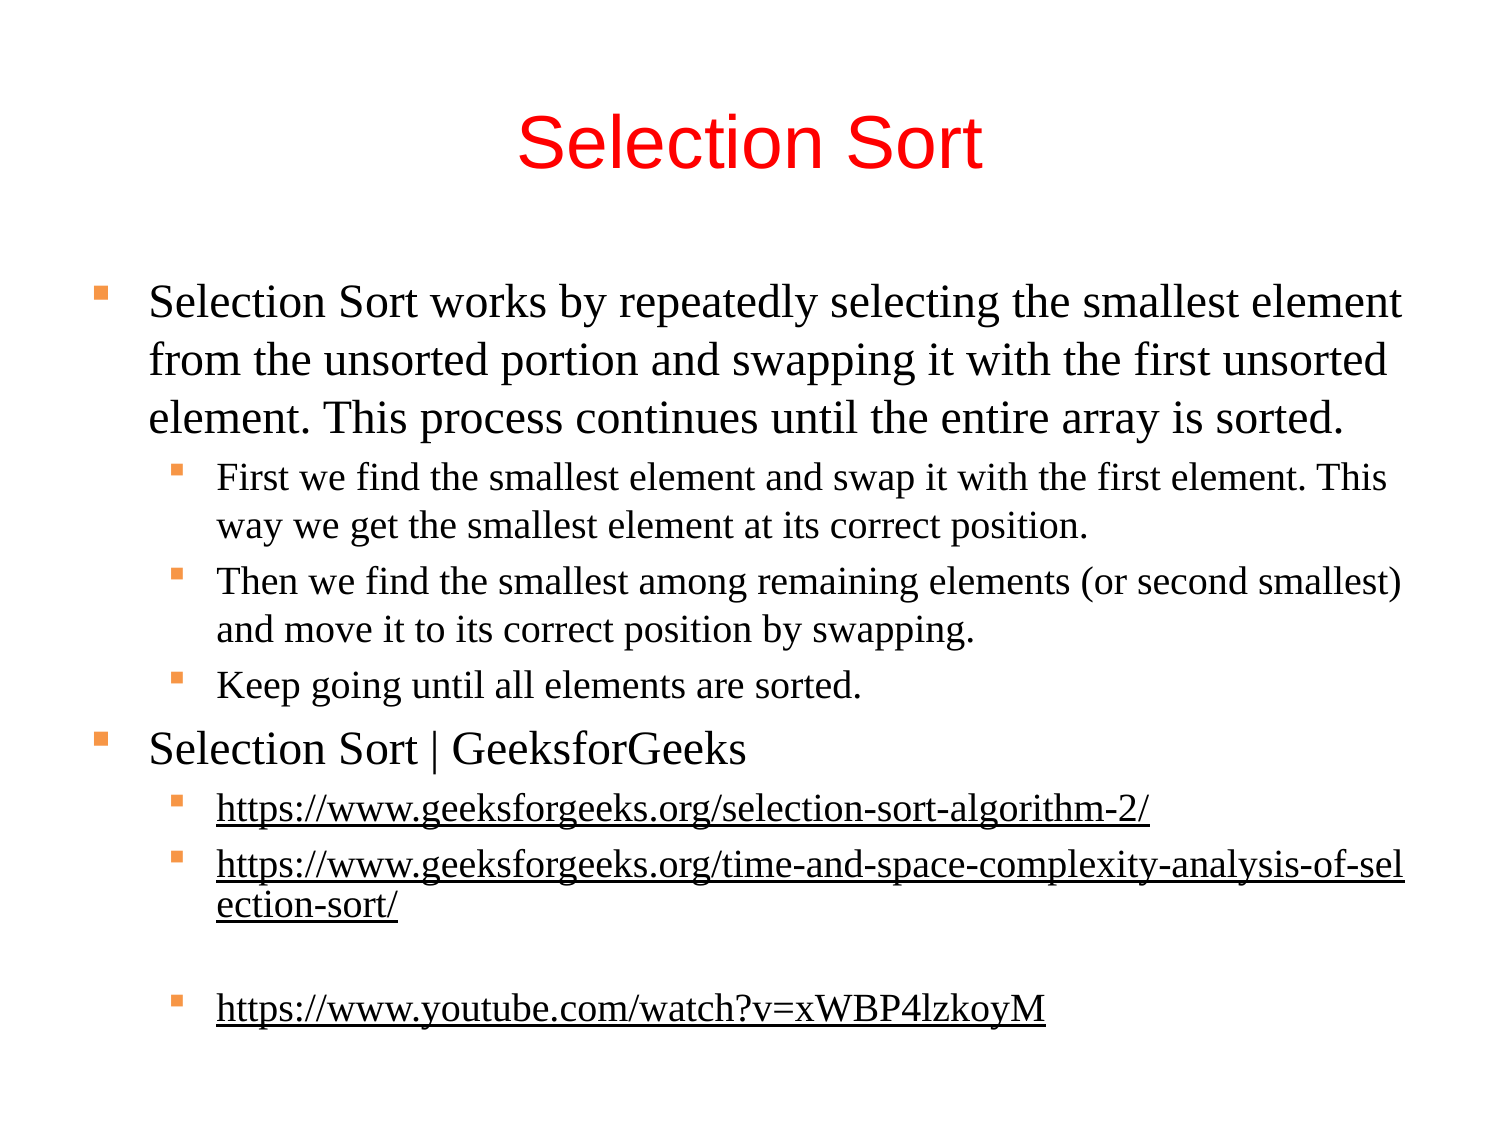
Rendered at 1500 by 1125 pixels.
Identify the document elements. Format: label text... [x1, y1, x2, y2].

list Selection Sort works by repeatedly selecting the smallest element from the unsorted portion and swapping it with the first unsorted element. This process continues until the entire array is sorted. First we find the smallest element and swap it with the first element. This way we get the smallest element at its correct position. Then we find the smallest among remaining elements (or second smallest) and move it to its correct position by swapping. Keep going until all elements are sorted. Selection Sort | GeeksforGeeks https://www.geeksforgeeks.org/selection-sort-algorithm-2/ https://www.geeksforgeeks.org/time-and-space-complexity-analysis-of-selection-sort/ https://www.youtube.com/watch?v=xWBP4lzkoyM [75, 262, 1425, 1019]
title Selection Sort [75, 45, 1425, 233]
